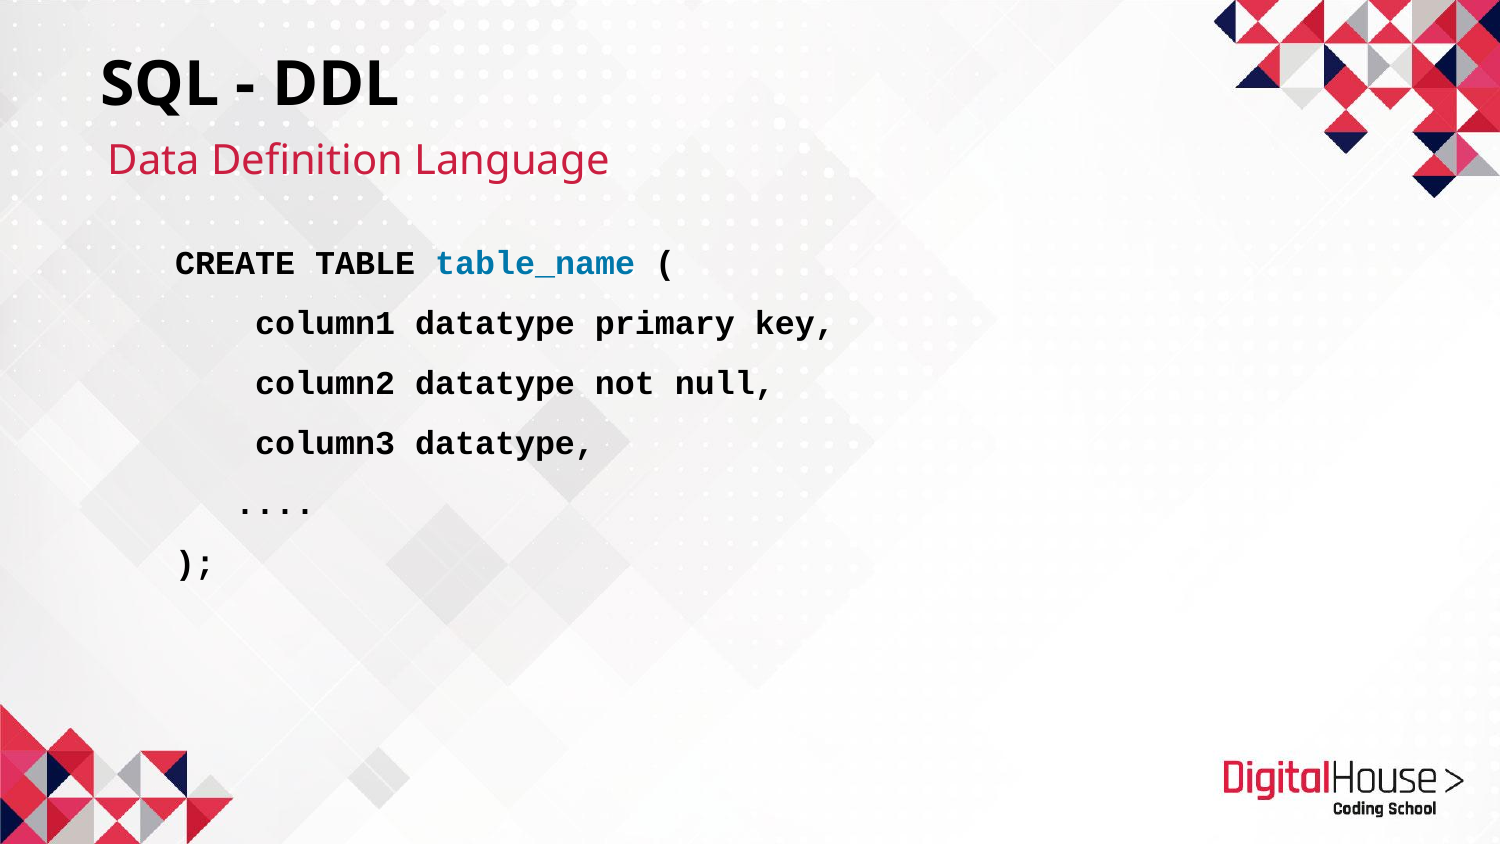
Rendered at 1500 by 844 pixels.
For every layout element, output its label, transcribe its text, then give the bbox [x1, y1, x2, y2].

text_box SQL - DDL [85, 9, 1187, 134]
picture [0, 0, 1500, 844]
text_box Data Definition Language [92, 113, 1335, 199]
text_box CREATE TABLE table_name ( column1 datatype primary key, column2 datatype not null, column3 datatype, .... ); [85, 206, 1410, 697]
